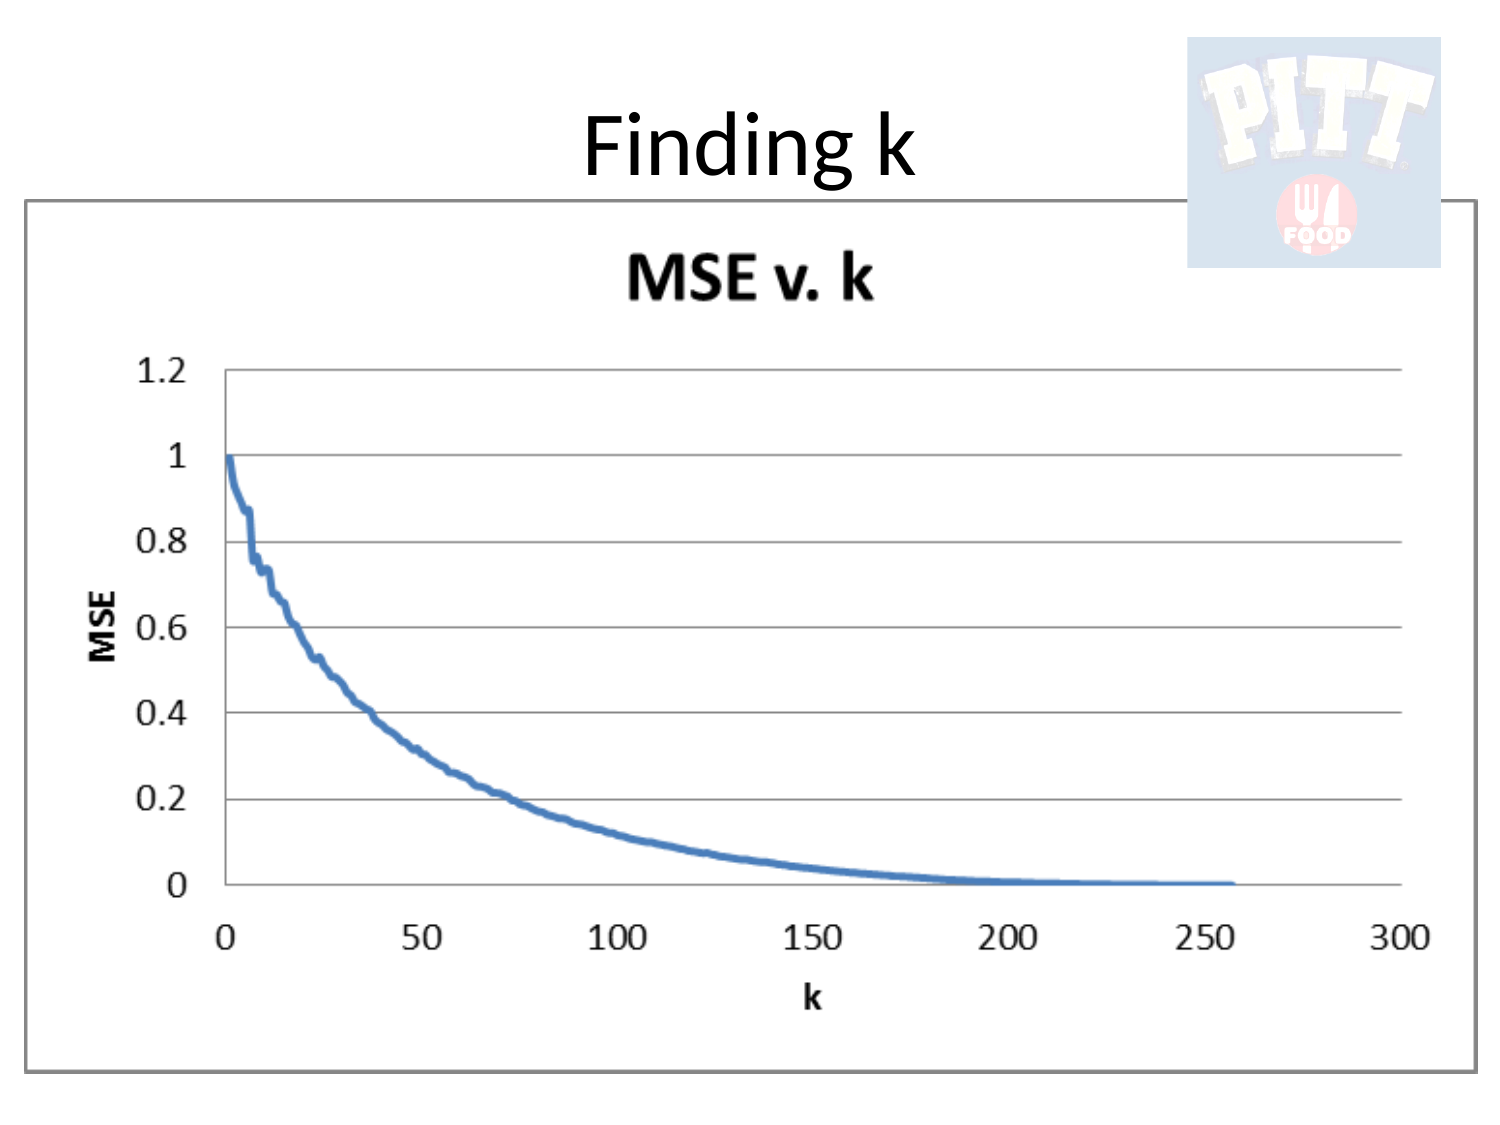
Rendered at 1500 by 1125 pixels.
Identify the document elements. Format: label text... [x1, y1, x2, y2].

picture [24, 37, 1479, 1074]
title Finding k [75, 45, 1182, 198]
